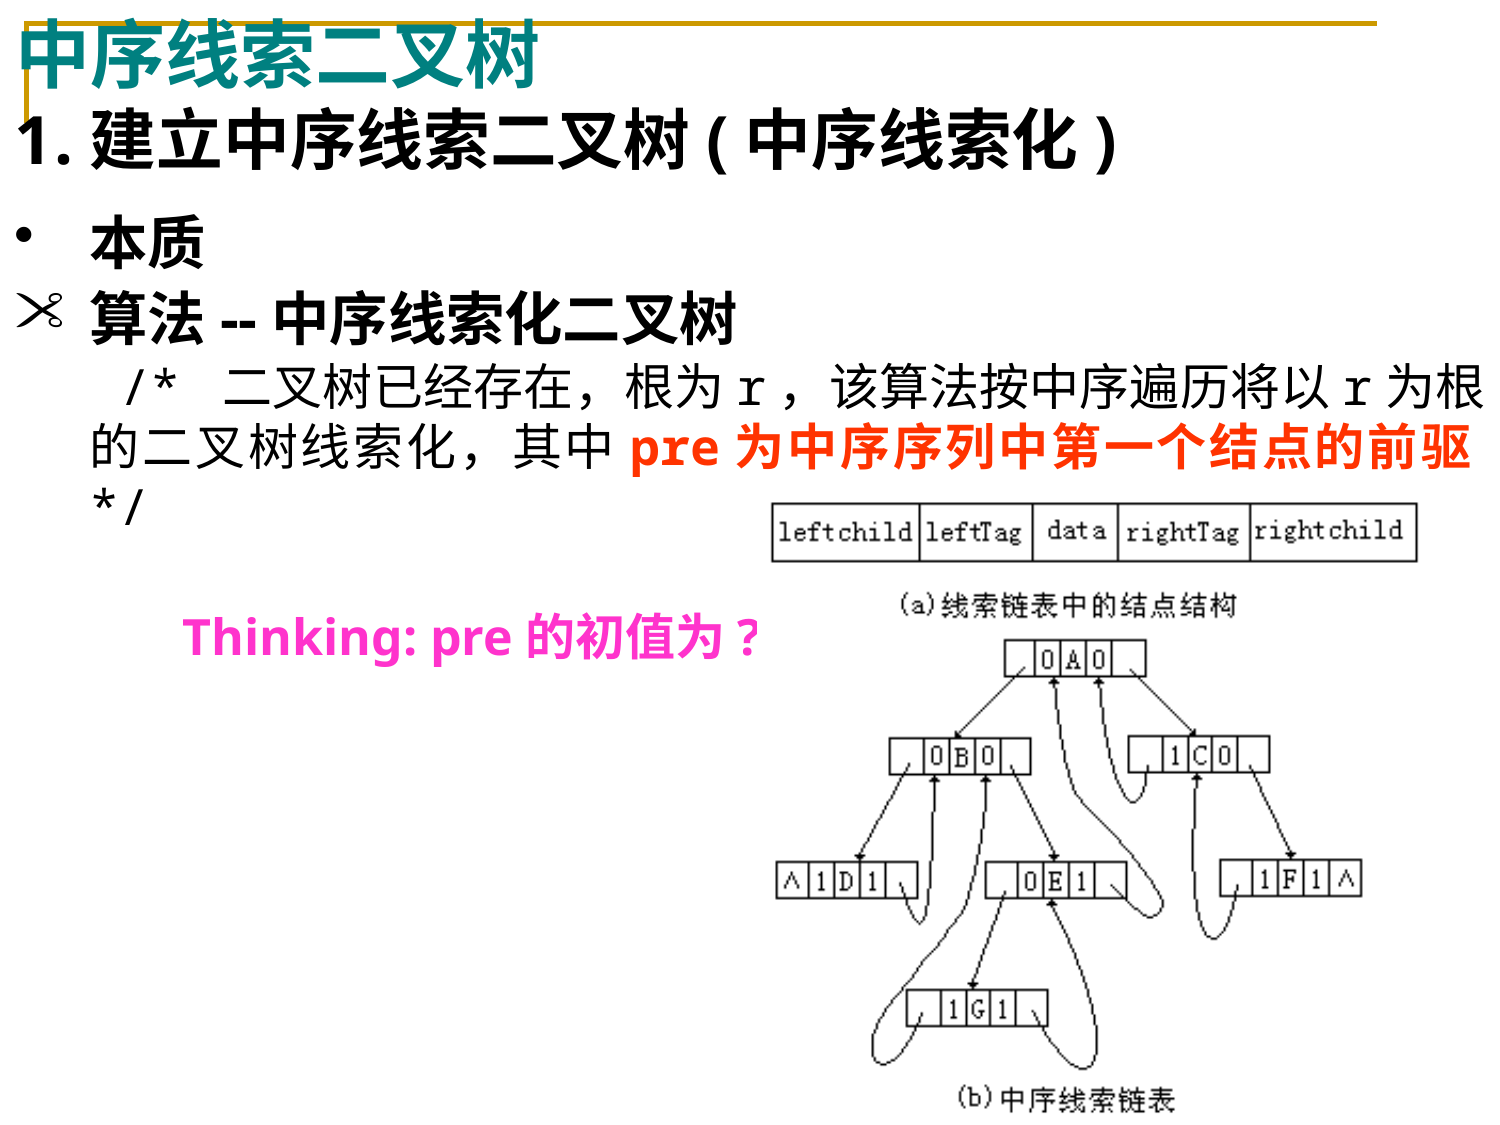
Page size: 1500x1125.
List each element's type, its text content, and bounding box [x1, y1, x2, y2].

title 中序线索二叉树 [0, 0, 1500, 90]
text_box 建立中序线索二叉树(中序线索化) 本质 [0, 90, 1500, 274]
text_box /* 二叉树已经存在，根为r，该算法按中序遍历将以r为根的二叉树线索化，其中pre为中序序列中第一个结点的前驱 */ [0, 348, 1500, 544]
text_box Thinking: pre的初值为? [92, 592, 752, 673]
text_box 算法--中序线索化二叉树 [0, 274, 1500, 348]
picture [757, 484, 1431, 1125]
